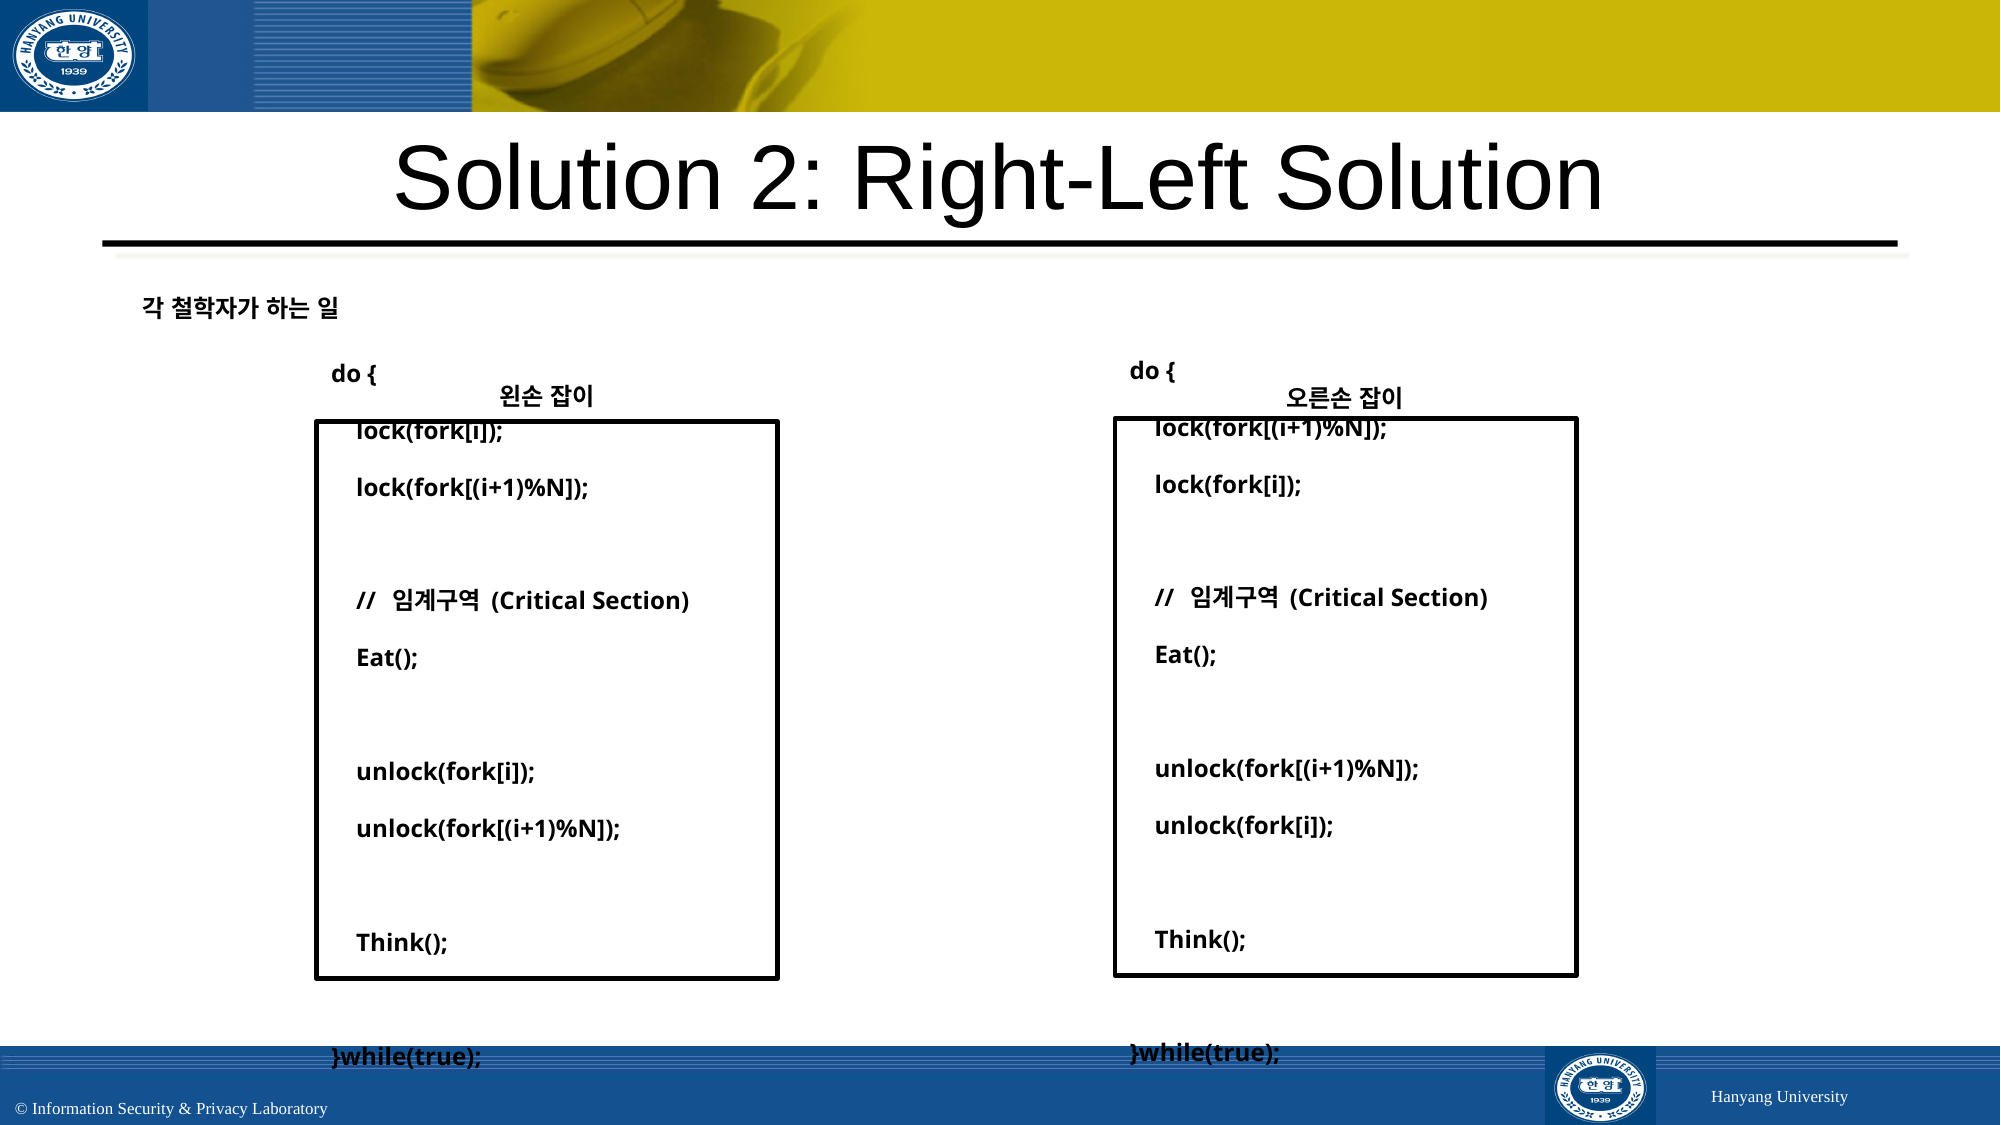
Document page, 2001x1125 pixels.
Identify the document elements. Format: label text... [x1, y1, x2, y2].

text_box 오른손 잡이 [1202, 357, 1489, 410]
text_box 왼손 잡이 [403, 355, 691, 409]
text_box do { lock(fork[i]); lock(fork[(i+1)%N]); // 임계구역(Critical Section) Eat(); unlock(fork[i]); unlock(fork[(i+1)%N]); Think(); }while(true); [314, 419, 780, 981]
title Solution 2: Right-Left Solution [99, 113, 1901, 233]
picture [0, 0, 2000, 112]
text_box [99, 262, 1914, 1035]
picture [0, 1046, 2000, 1125]
text_box 각 철학자가 하는 일 [98, 267, 385, 320]
text_box do { lock(fork[(i+1)%N]); lock(fork[i]); // 임계구역(Critical Section) Eat(); unlock(fork[(i+1)%N]); unlock(fork[i]); Think(); }while(true); [1113, 416, 1578, 978]
